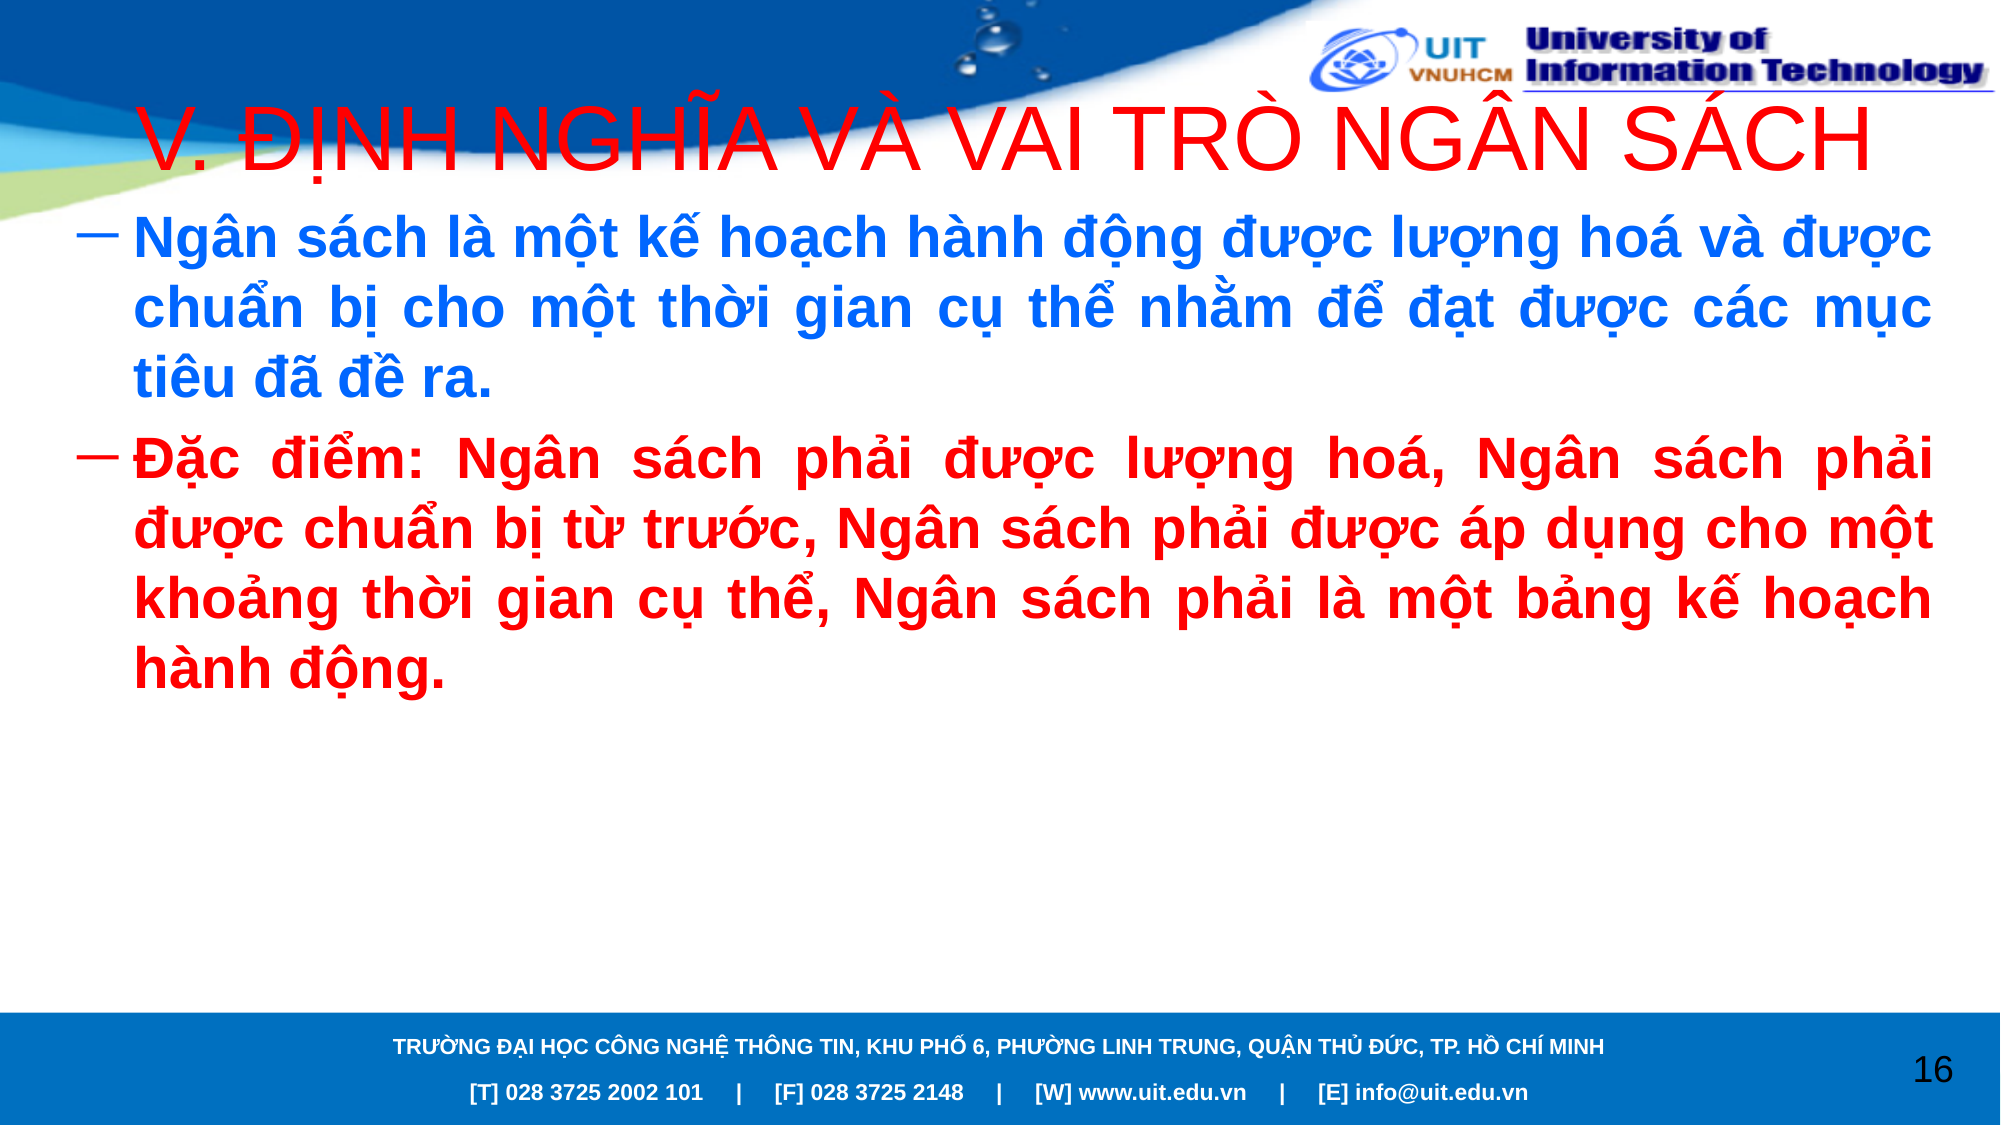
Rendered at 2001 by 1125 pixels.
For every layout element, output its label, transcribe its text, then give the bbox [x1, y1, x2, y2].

list Ngân sách là một kế hoạch hành động được lượng hoá và được chuẩn bị cho một thời gian cụ thể nhằm để đạt được các mục tiêu đã đề ra. Đặc điểm: Ngân sách phải được lượng hoá, Ngân sách phải được chuẩn bị từ trước, Ngân sách phải được áp dụng cho một khoảng thời gian cụ thể, Ngân sách phải là một bảng kế hoạch hành động. [62, 191, 1950, 934]
title V. ĐỊNH NGHĨA VÀ VAI TRÒ NGÂN SÁCH [106, 62, 1907, 191]
picture [0, 0, 2001, 1125]
